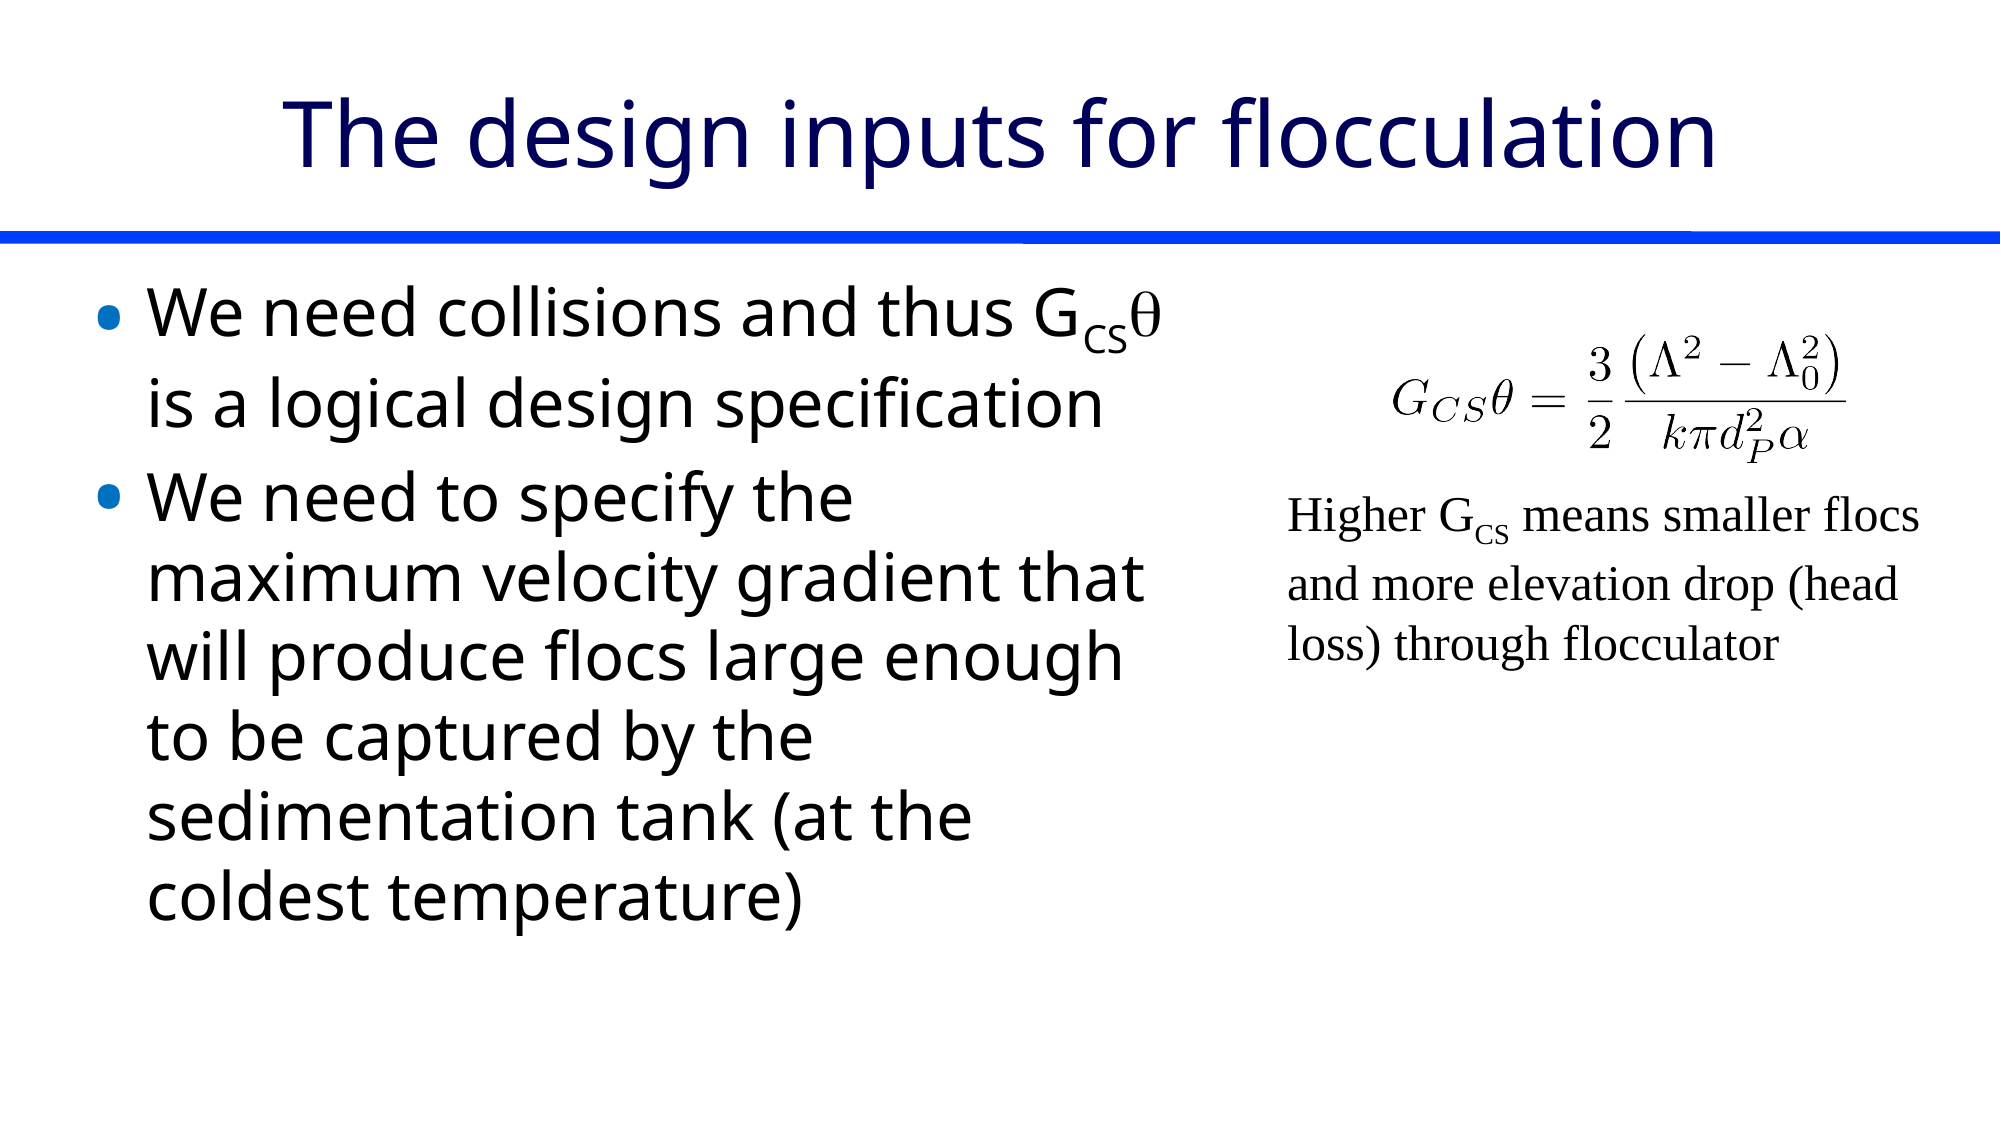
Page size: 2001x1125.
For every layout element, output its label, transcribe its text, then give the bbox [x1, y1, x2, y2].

list We need collisions and thus GCSq is a logical design specification We need to specify the maximum velocity gradient that will produce flocs large enough to be captured by the sedimentation tank (at the coldest temperature) [74, 262, 1202, 1006]
title The design inputs for flocculation [75, 37, 1930, 225]
picture [1393, 334, 1846, 464]
text_box Higher GCS means smaller flocs and more elevation drop (head loss) through flocculator [1272, 474, 1967, 678]
